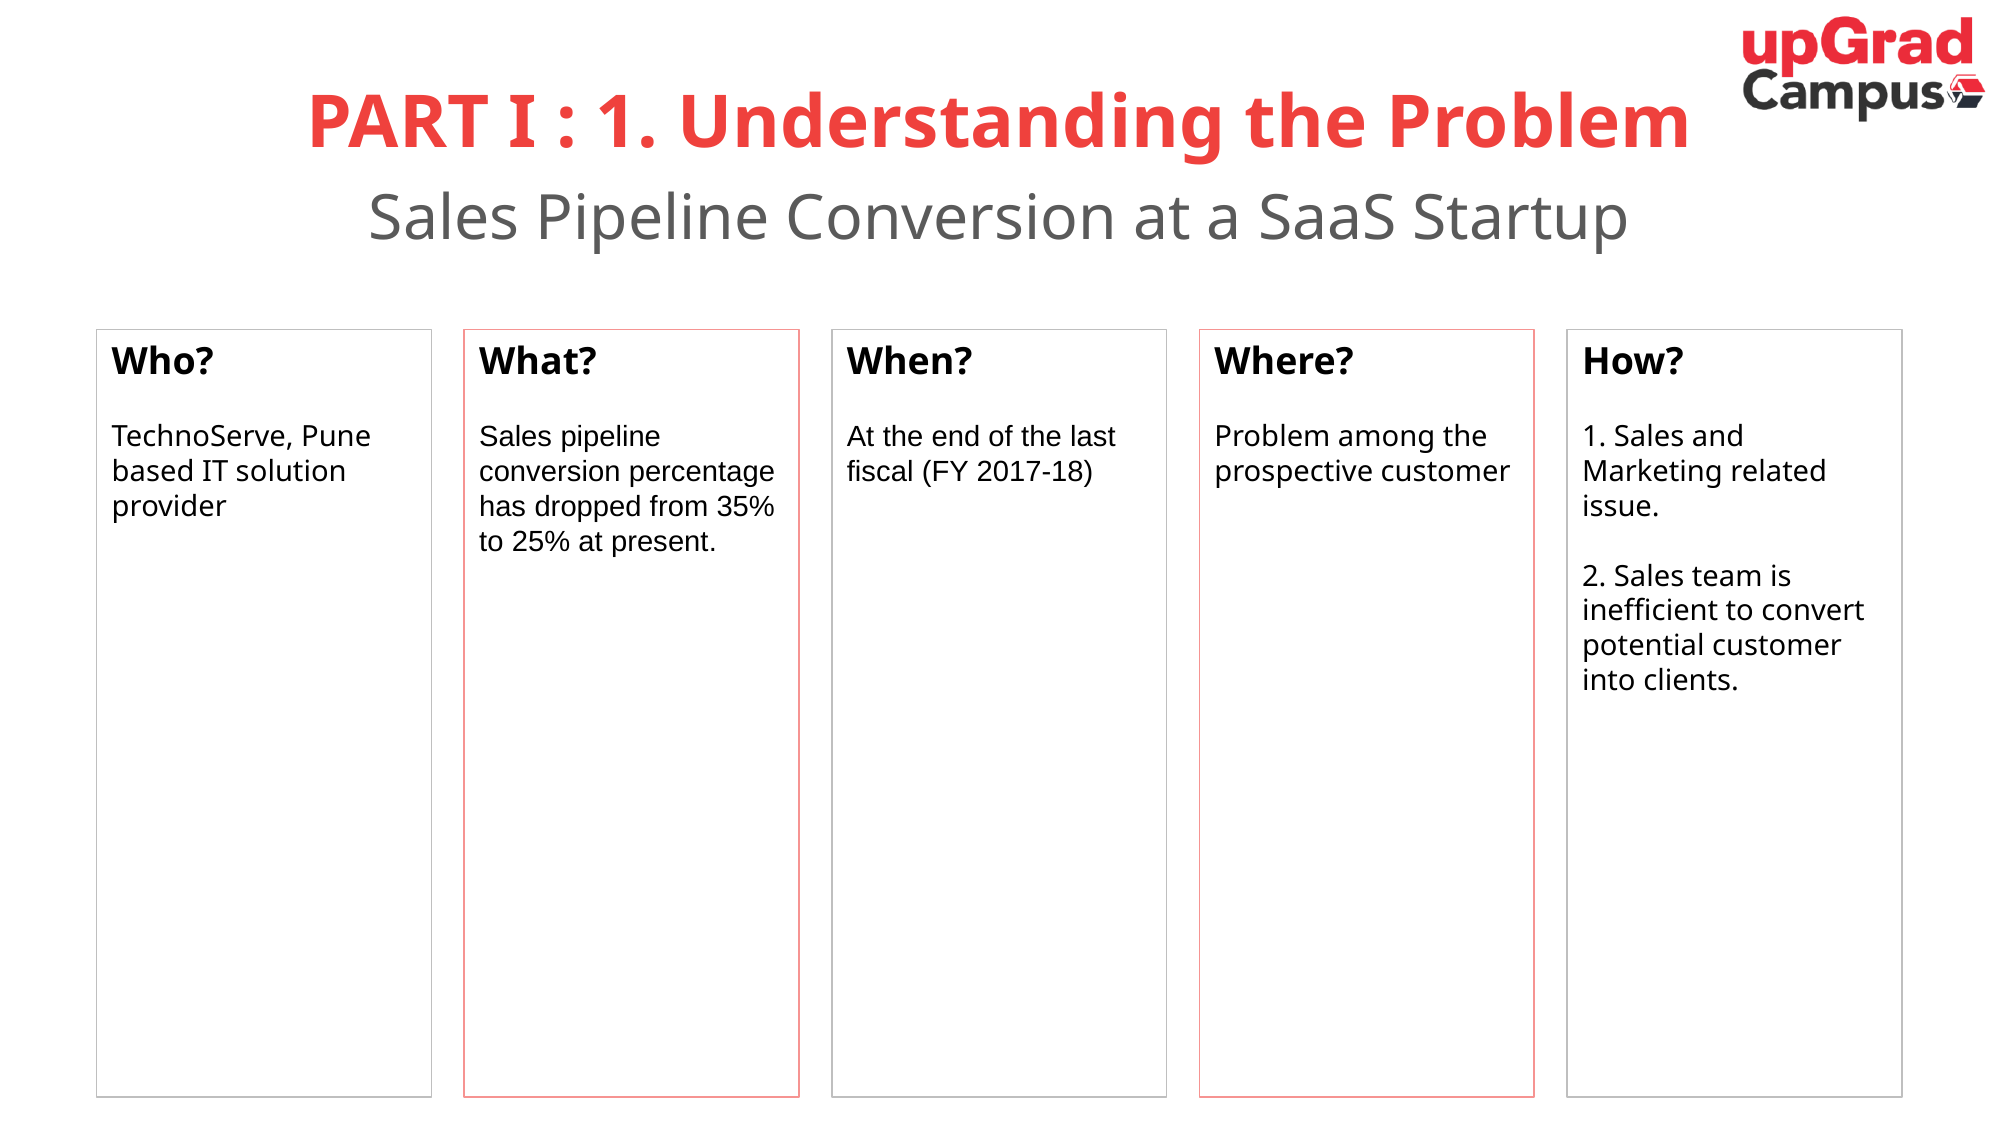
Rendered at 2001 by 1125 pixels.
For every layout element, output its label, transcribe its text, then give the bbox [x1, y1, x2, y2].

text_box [96, 329, 1903, 1098]
title PART I : 1. Understanding the Problem Sales Pipeline Conversion at a SaaS Startup [137, 59, 1863, 278]
picture [1737, 7, 1988, 129]
